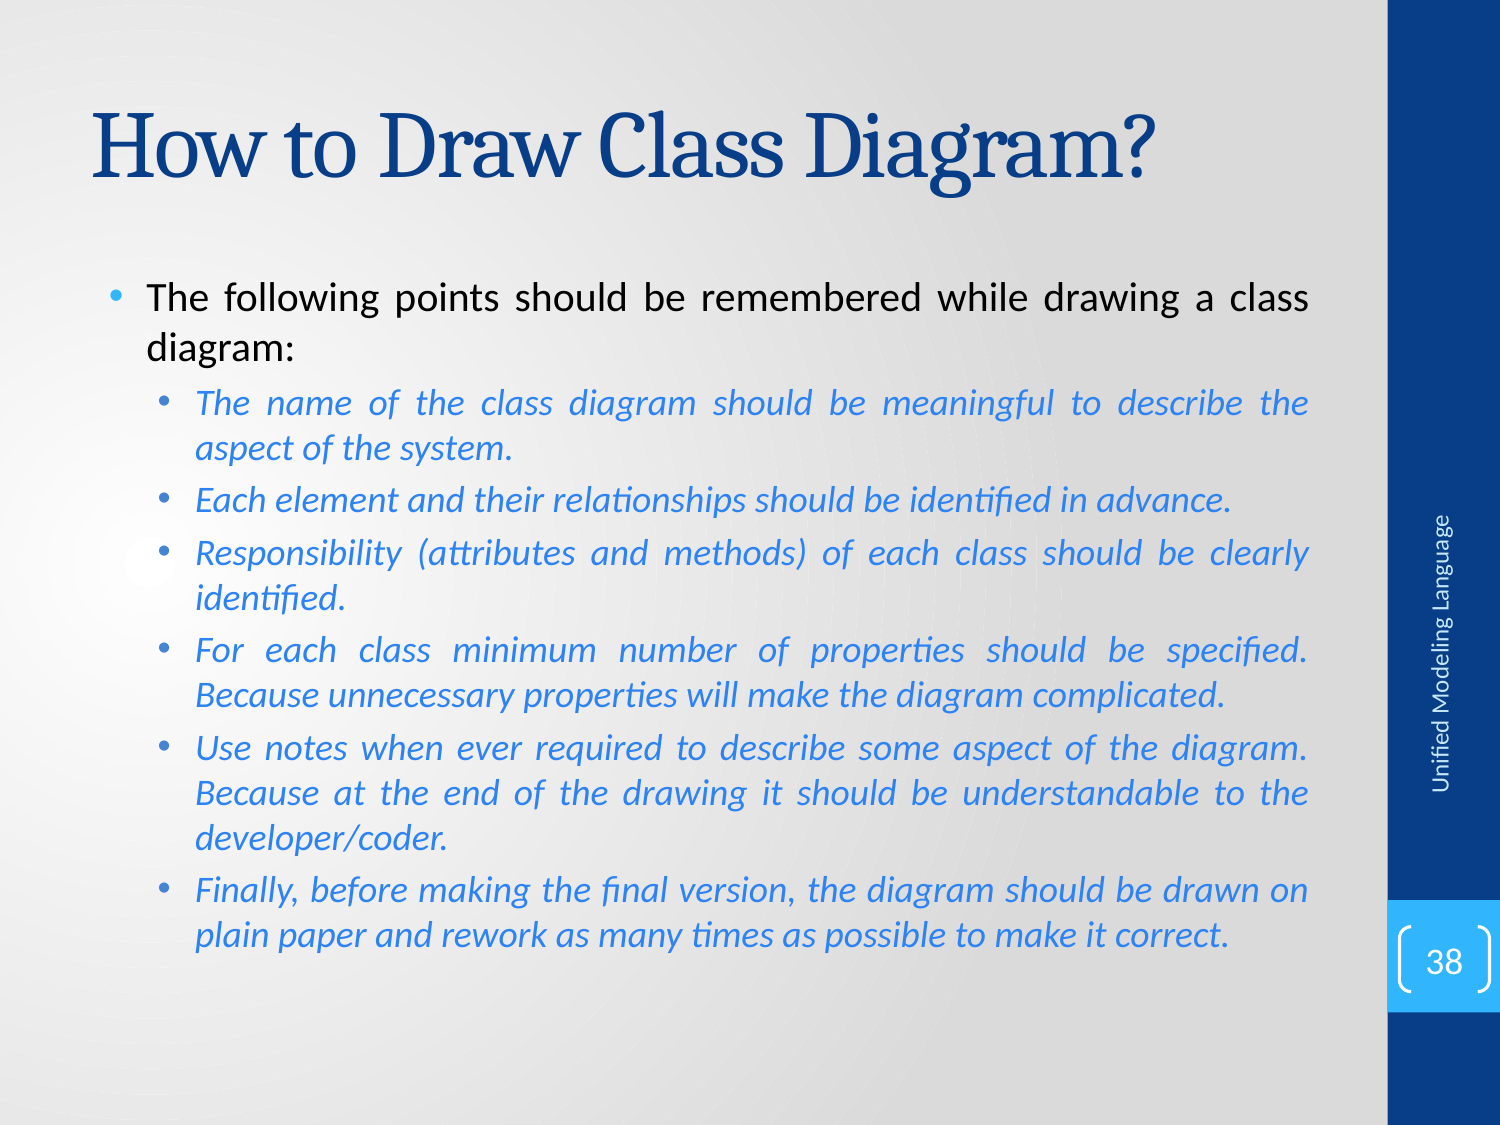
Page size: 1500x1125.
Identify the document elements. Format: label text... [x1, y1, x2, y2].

list The following points should be remembered while drawing a class diagram: The name of the class diagram should be meaningful to describe the aspect of the system. Each element and their relationships should be identified in advance. Responsibility (attributes and methods) of each class should be clearly identified. For each class minimum number of properties should be specified. Because unnecessary properties will make the diagram complicated. Use notes when ever required to describe some aspect of the diagram. Because at the end of the drawing it should be understandable to the developer/coder. Finally, before making the final version, the diagram should be drawn on plain paper and rework as many times as possible to make it correct. [75, 262, 1325, 1050]
footer Unified Modeling Language [1408, 500, 1469, 889]
slide_number 38 [1397, 925, 1492, 994]
title How to Draw Class Diagram? [75, 45, 1325, 233]
